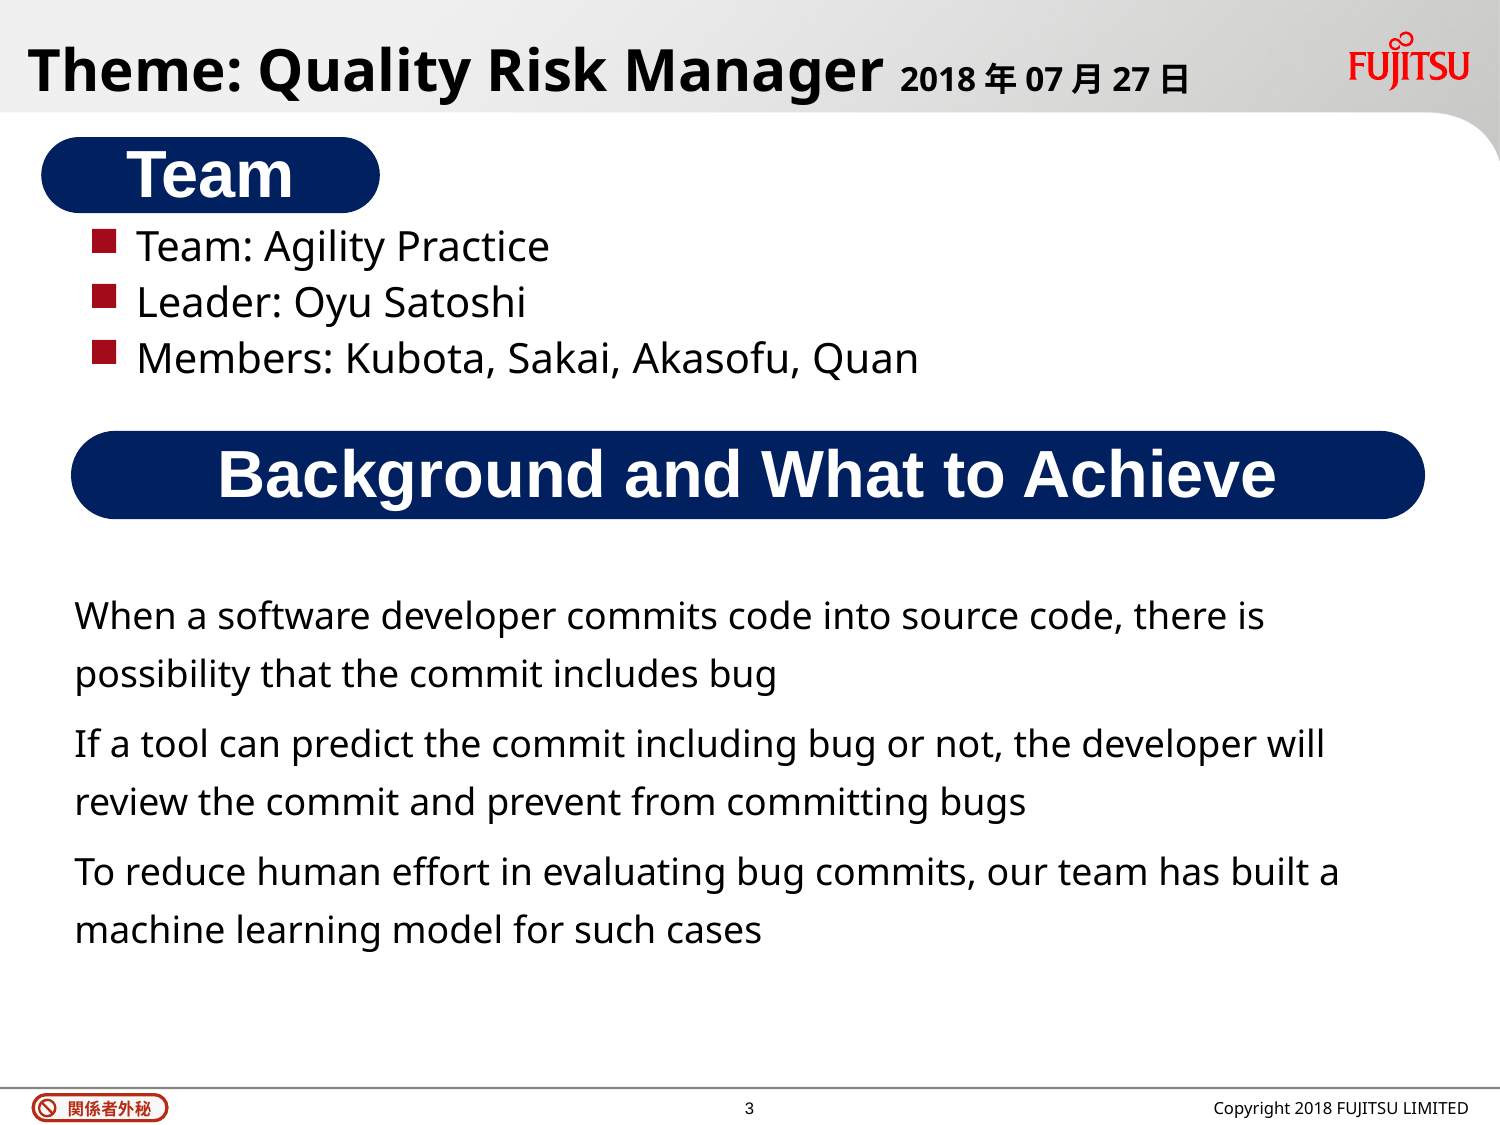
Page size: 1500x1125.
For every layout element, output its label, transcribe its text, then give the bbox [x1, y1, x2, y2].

picture [0, 0, 1500, 176]
slide_number 3 [705, 1091, 794, 1125]
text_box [70, 430, 1426, 961]
footer Copyright 2018 FUJITSU LIMITED [809, 1091, 1470, 1125]
text_box Team [39, 134, 382, 216]
text_box Team: Agility Practice Leader: Oyu Satoshi Members: Kubota, Sakai, Akasofu, Quan [88, 223, 1199, 383]
title Theme: Quality Risk Manager 2018年07月27日 [27, 11, 1365, 126]
